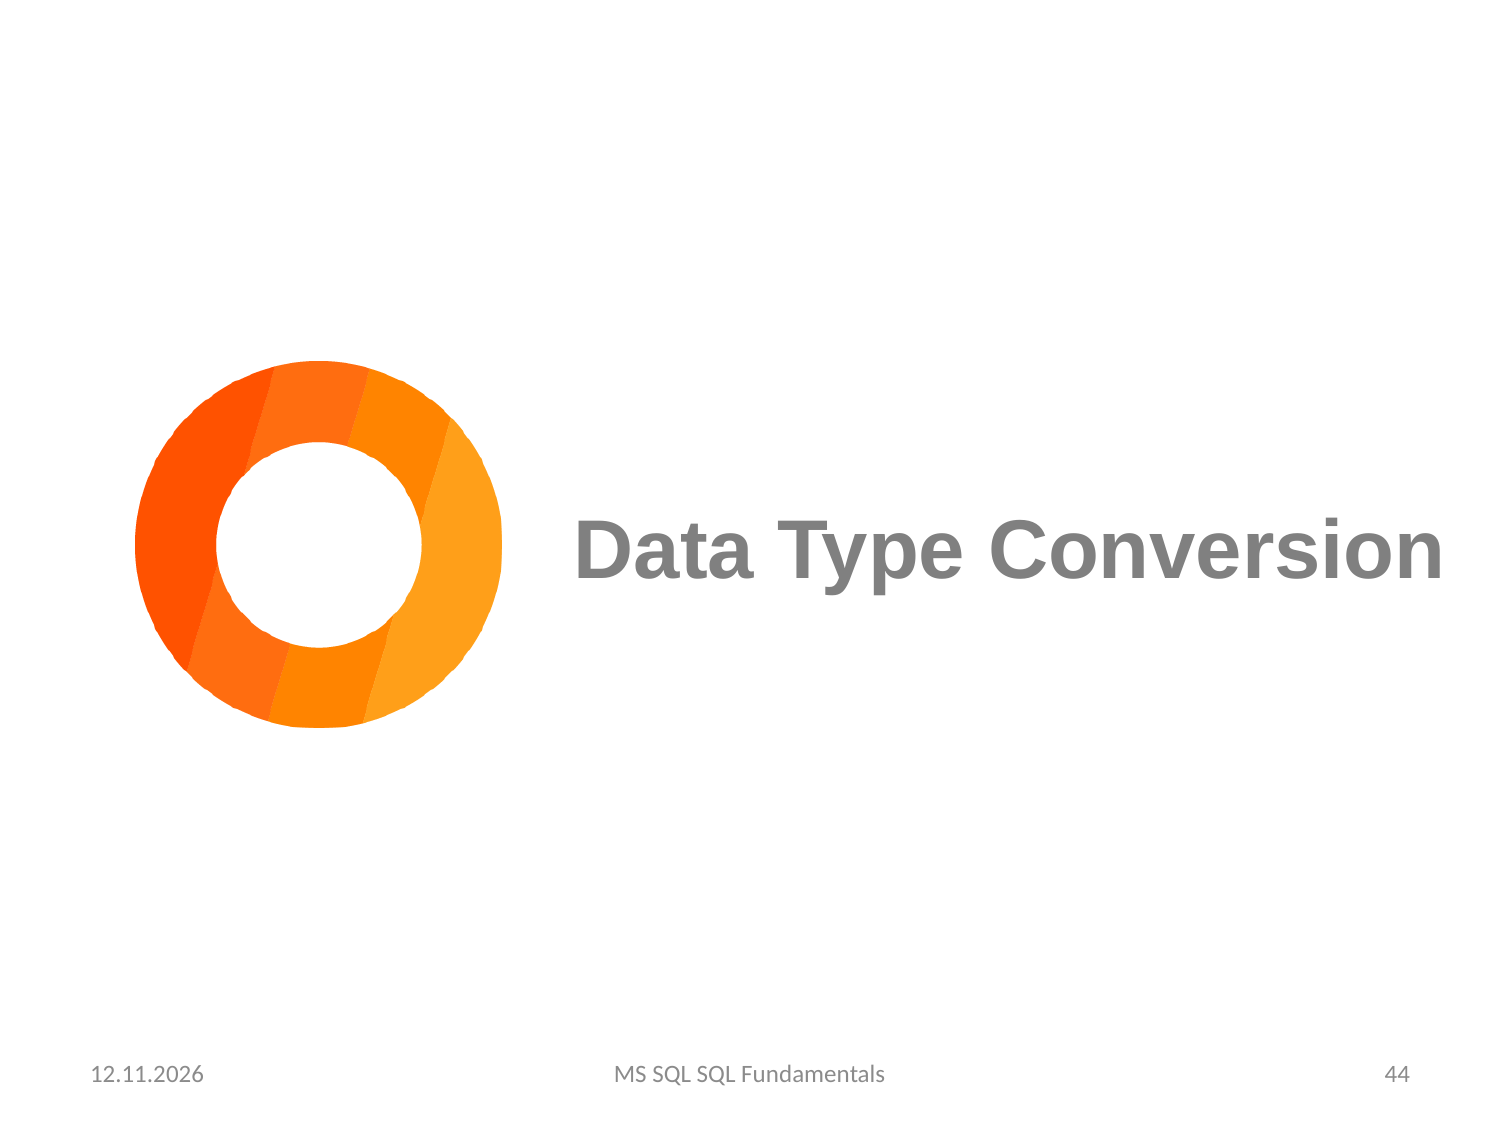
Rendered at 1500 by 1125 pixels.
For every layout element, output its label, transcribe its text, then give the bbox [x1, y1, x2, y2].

slide_number 44 [1074, 1042, 1425, 1103]
title Data Type Conversion [549, 361, 1471, 728]
picture [135, 361, 503, 729]
footer MS SQL SQL Fundamentals [512, 1042, 988, 1103]
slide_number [75, 1042, 425, 1103]
